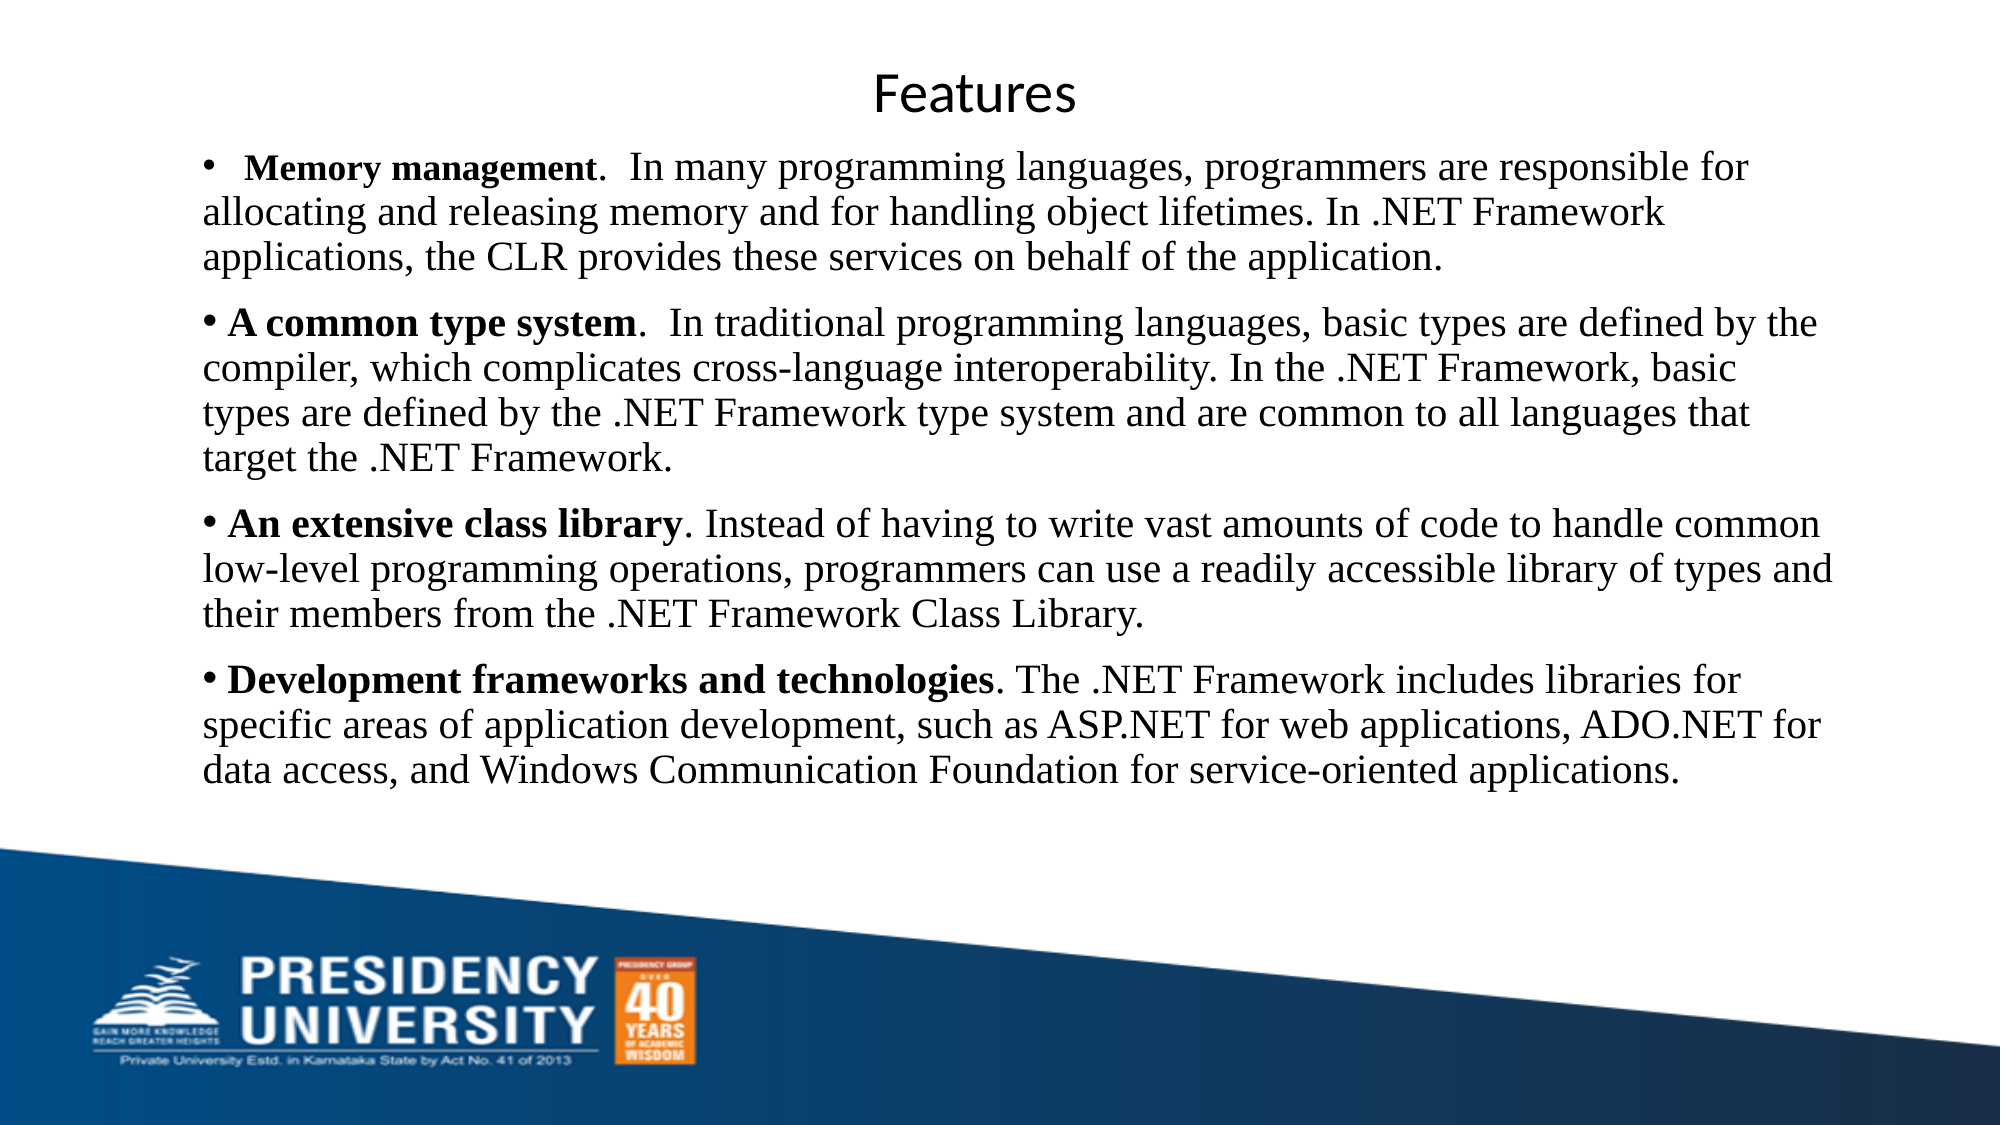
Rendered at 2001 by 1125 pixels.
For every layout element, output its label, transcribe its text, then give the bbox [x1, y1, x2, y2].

subtitle Memory management. In many programming languages, programmers are responsible for allocating and releasing memory and for handling object lifetimes. In .NET Framework applications, the CLR provides these services on behalf of the application. A common type system. In traditional programming languages, basic types are defined by the compiler, which complicates cross-language interoperability. In the .NET Framework, basic types are defined by the .NET Framework type system and are common to all languages that target the .NET Framework. An extensive class library. Instead of having to write vast amounts of code to handle common low-level programming operations, programmers can use a readily accessible library of types and their members from the .NET Framework Class Library. Development frameworks and technologies. The .NET Framework includes libraries for specific areas of application development, such as ASP.NET for web applications, ADO.NET for data access, and Windows Communication Foundation for service-oriented applications. [187, 137, 1850, 1025]
picture [0, 845, 2000, 1125]
title Features [300, 37, 1650, 137]
